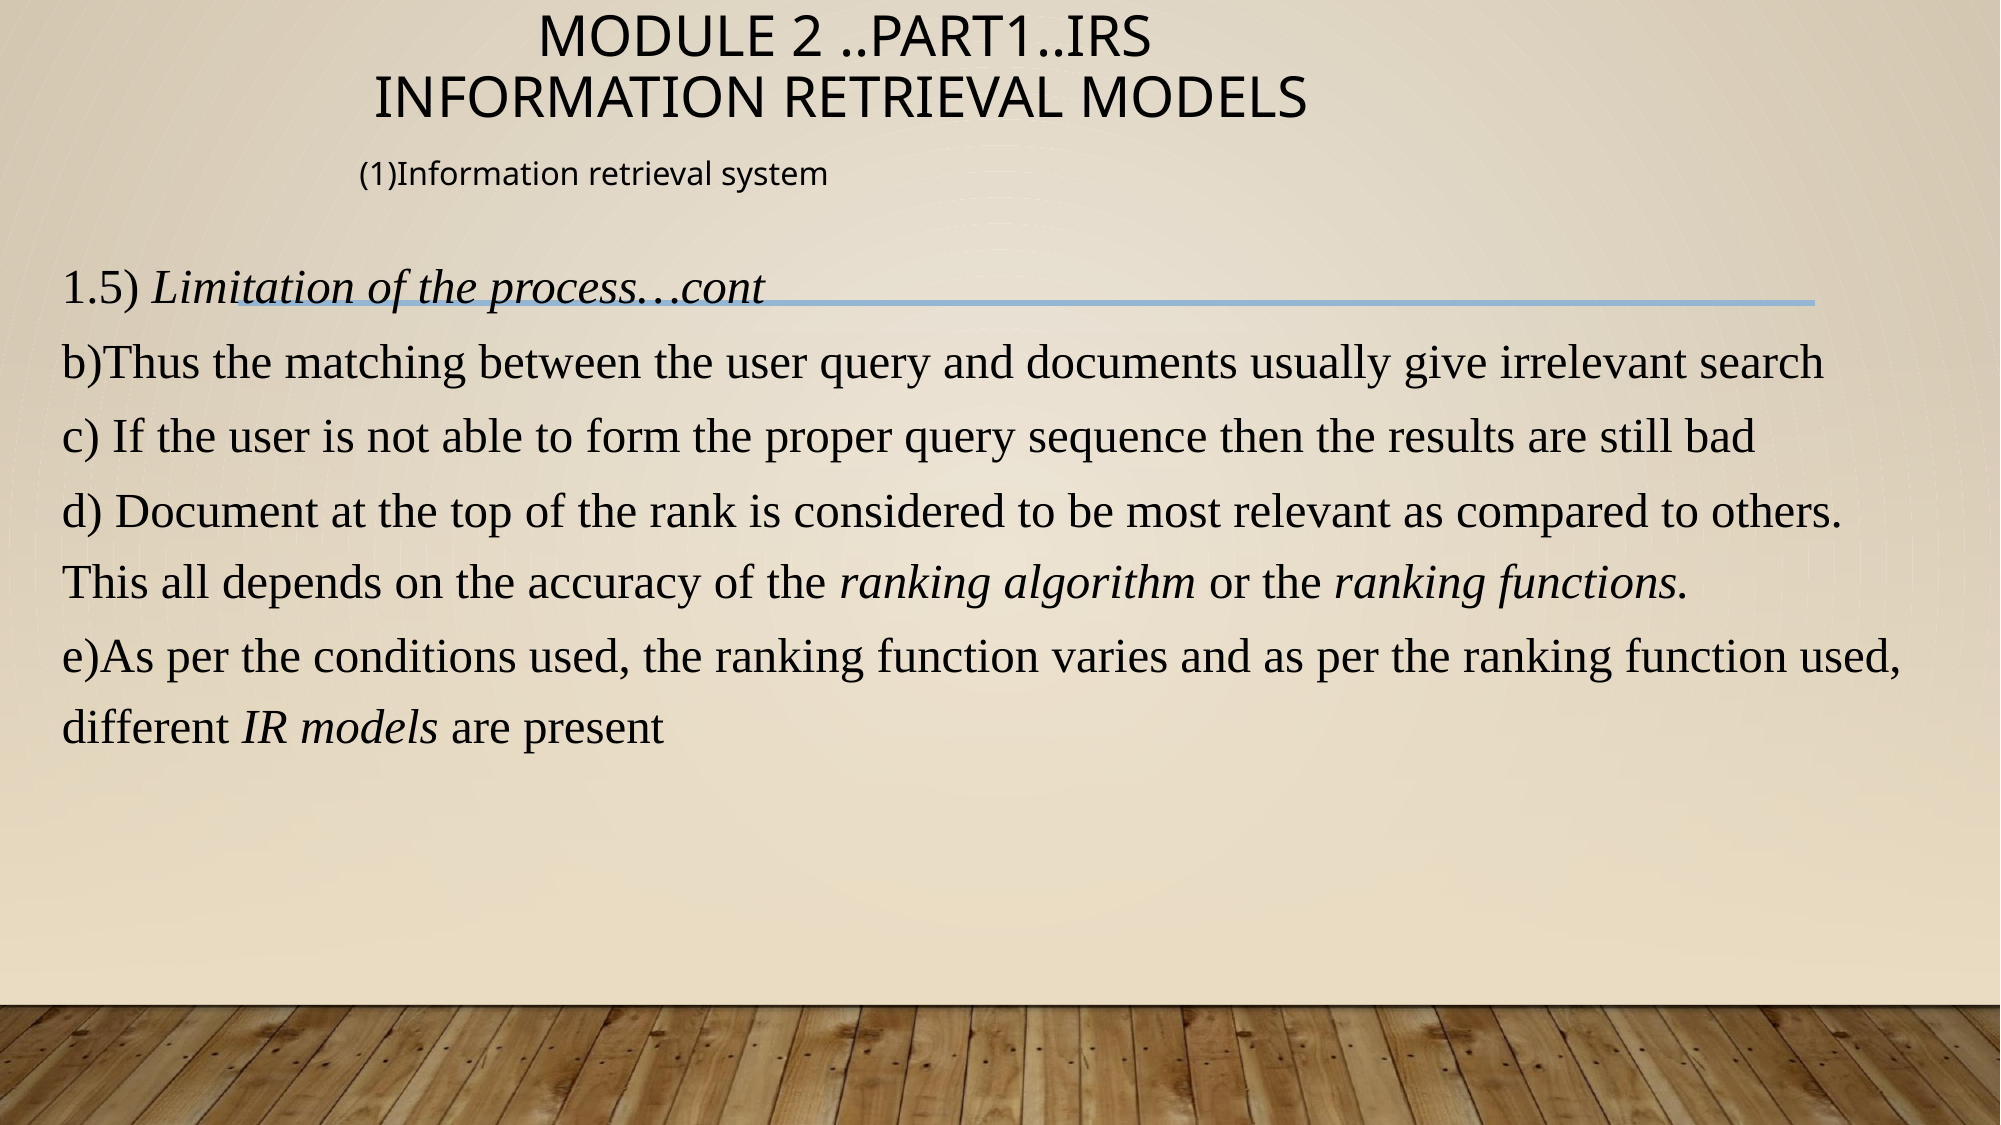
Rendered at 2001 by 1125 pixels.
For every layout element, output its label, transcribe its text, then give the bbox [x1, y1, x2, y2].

picture [0, 1005, 2000, 1125]
list (1)Information retrieval system 1.5) Limitation of the process…cont b)Thus the matching between the user query and documents usually give irrelevant search c) If the user is not able to form the proper query sequence then the results are still bad d) Document at the top of the rank is considered to be most relevant as compared to others. This all depends on the accuracy of the ranking algorithm or the ranking functions. e)As per the conditions used, the ranking function varies and as per the ranking function used, different IR models are present [46, 137, 1926, 985]
title MODULE 2 ..PART1..IRS INFORMATION RETRIEVAL MODELS [212, 0, 1788, 137]
